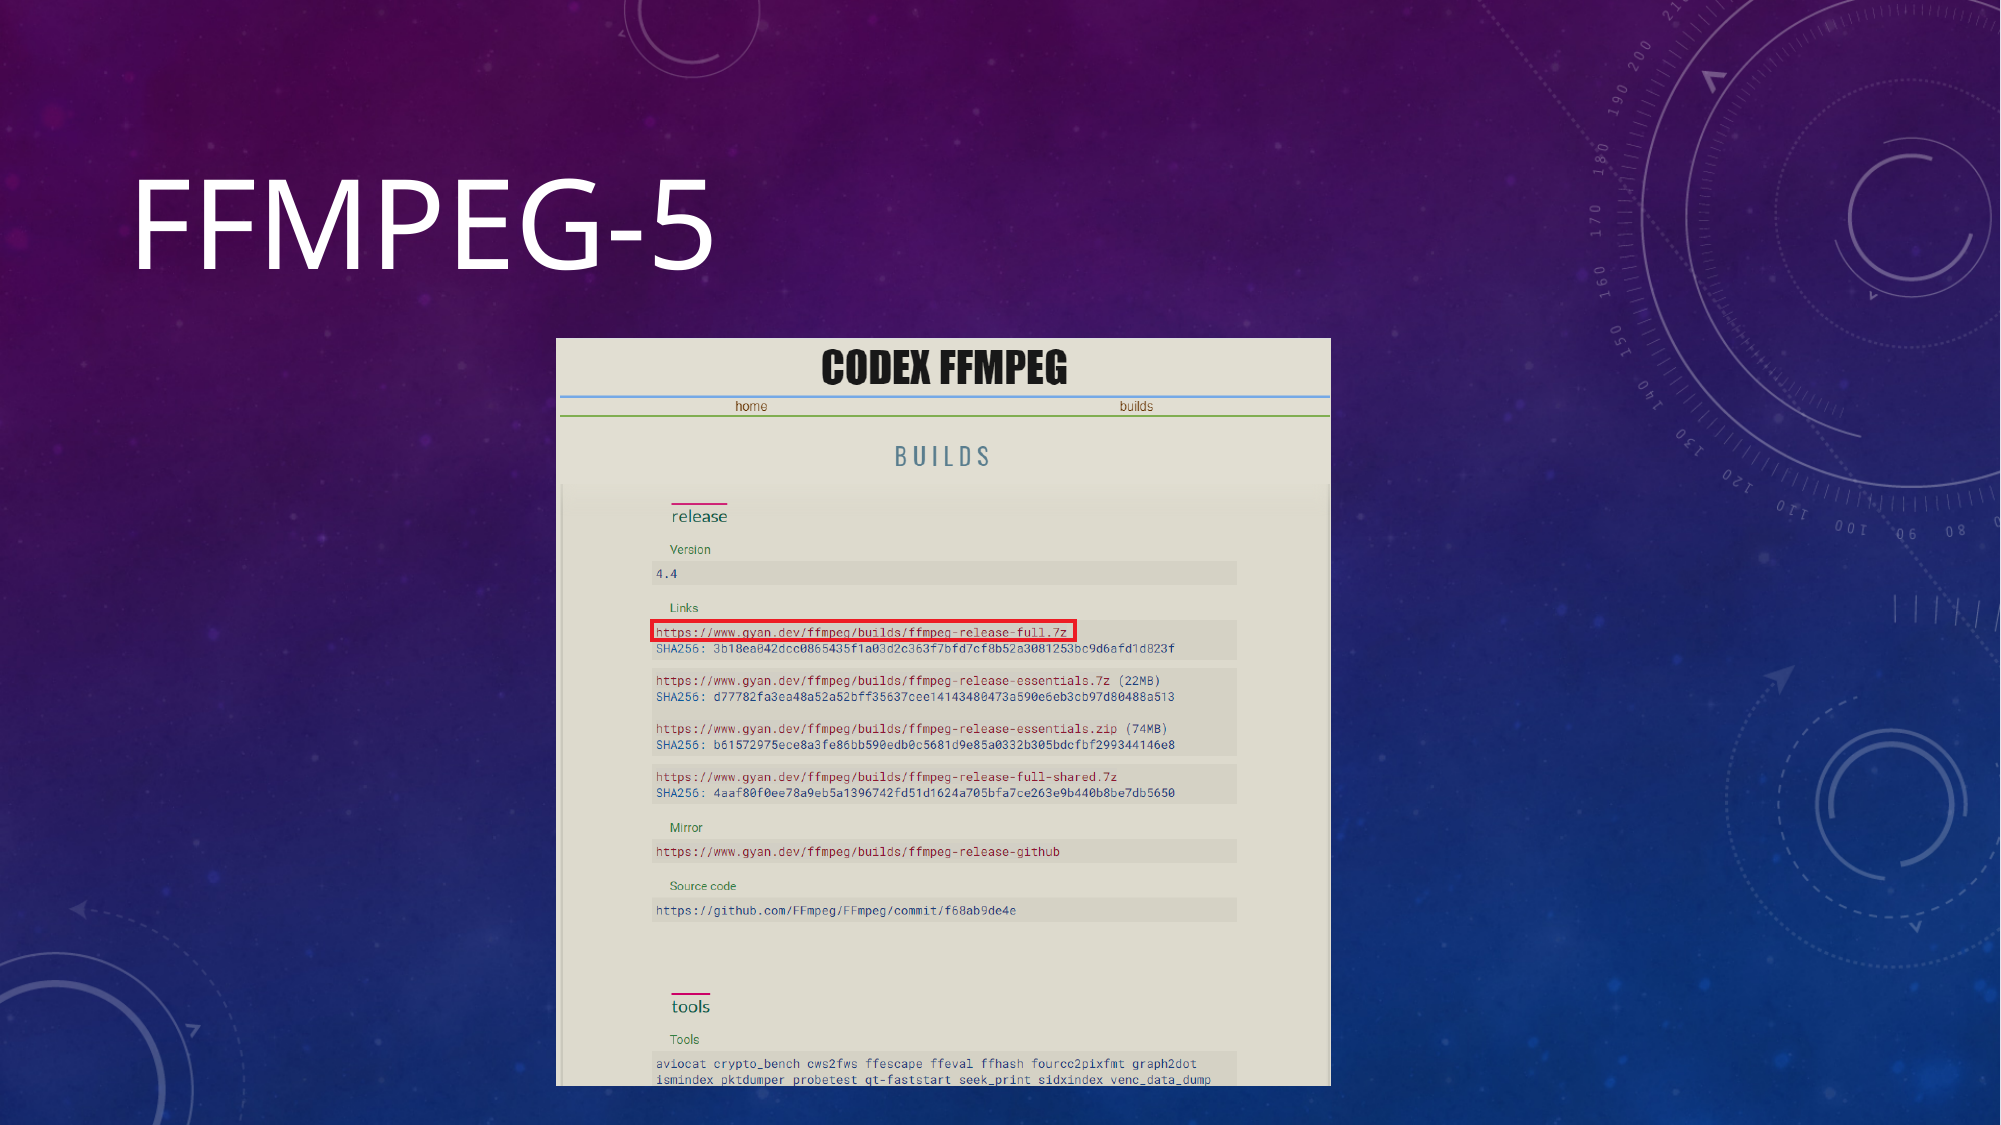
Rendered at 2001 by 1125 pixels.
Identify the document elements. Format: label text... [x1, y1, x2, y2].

title ffmpeg-5 [112, 99, 1775, 339]
picture [0, 0, 2001, 1125]
